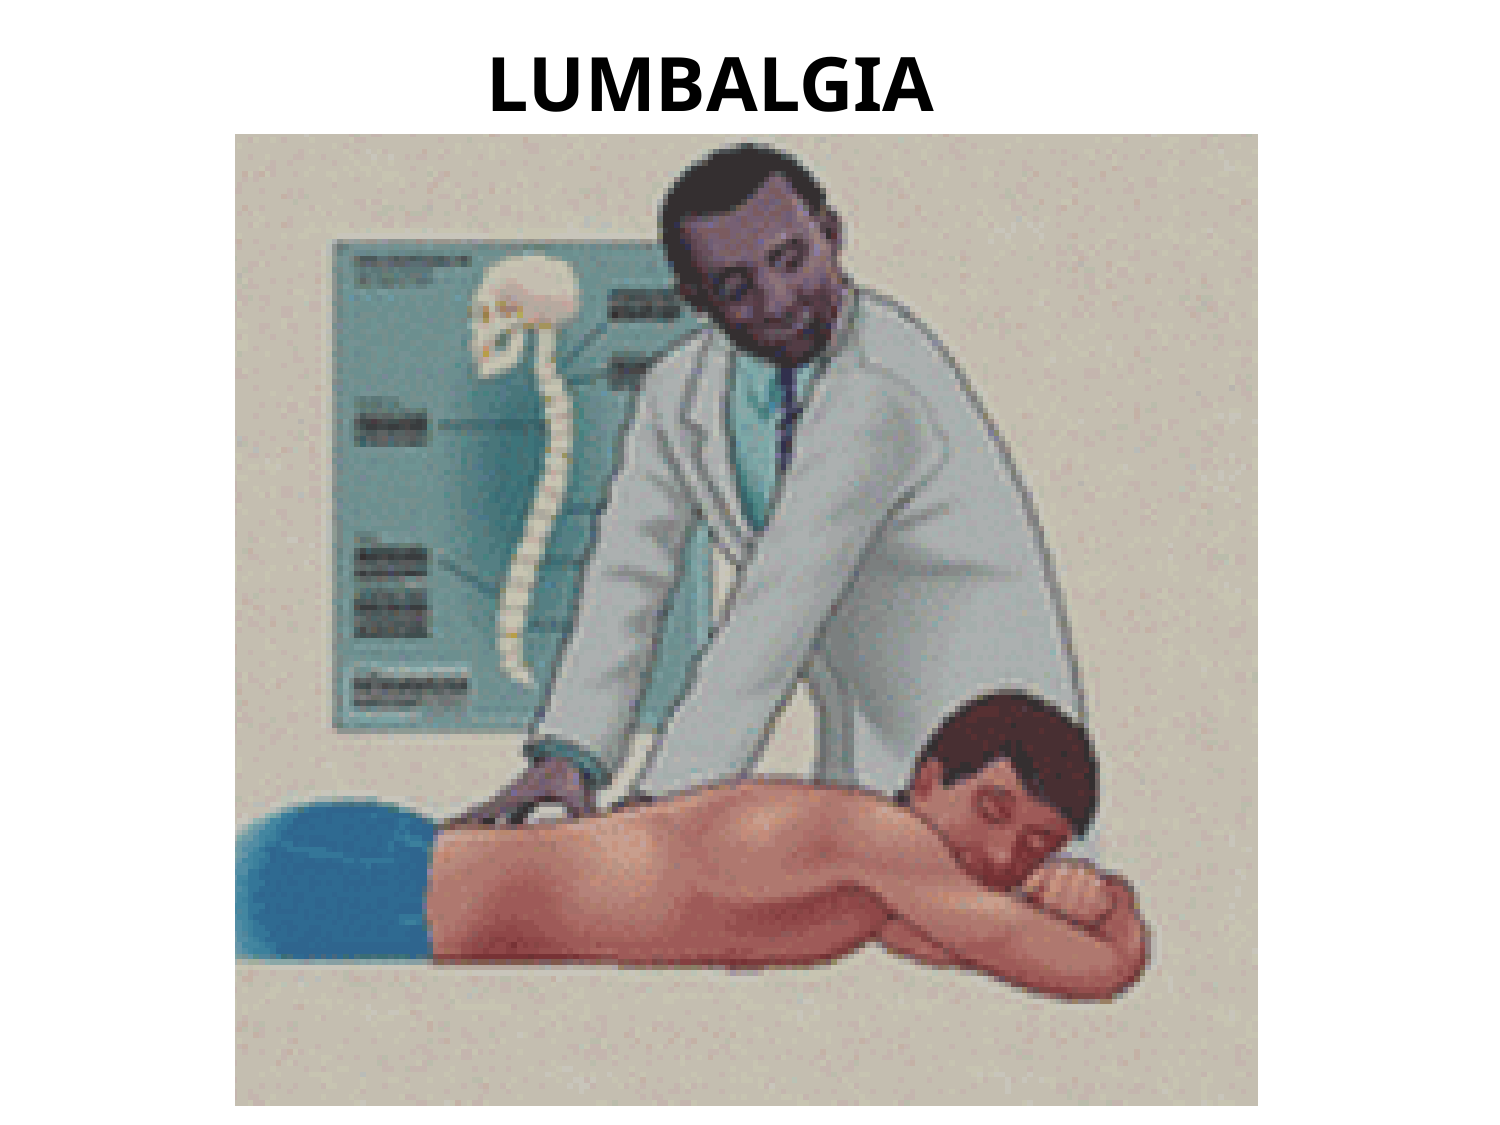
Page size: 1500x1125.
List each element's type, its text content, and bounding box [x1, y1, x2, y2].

picture [234, 134, 1259, 1107]
title LUMBALGIA [171, 24, 1270, 138]
